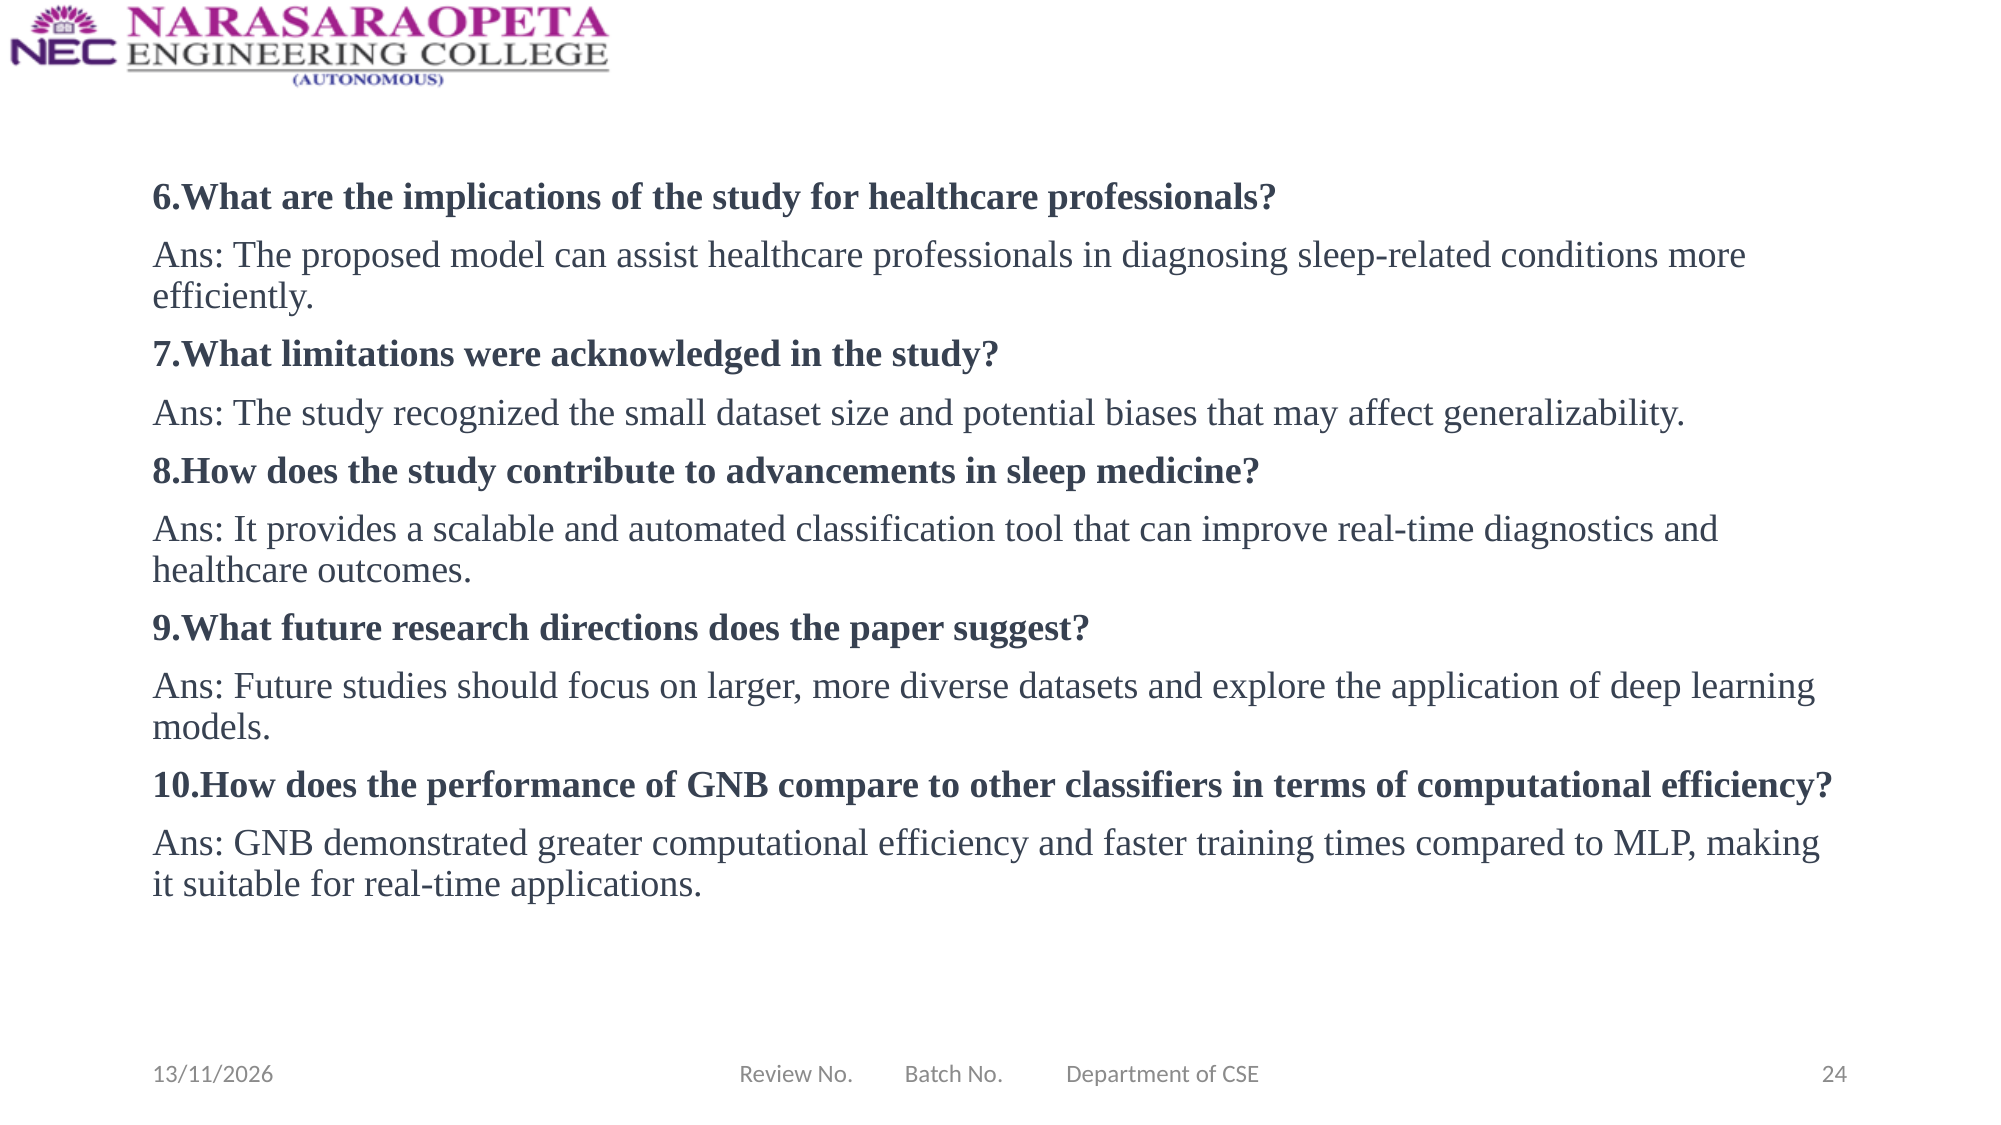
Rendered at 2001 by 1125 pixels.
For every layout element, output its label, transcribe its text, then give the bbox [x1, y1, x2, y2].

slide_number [137, 1042, 588, 1103]
footer Review No. Batch No. Department of CSE [662, 1042, 1338, 1103]
list 6.What are the implications of the study for healthcare professionals? Ans: The proposed model can assist healthcare professionals in diagnosing sleep-related conditions more efficiently. 7.What limitations were acknowledged in the study? Ans: The study recognized the small dataset size and potential biases that may affect generalizability. 8.How does the study contribute to advancements in sleep medicine? Ans: It provides a scalable and automated classification tool that can improve real-time diagnostics and healthcare outcomes. 9.What future research directions does the paper suggest? Ans: Future studies should focus on larger, more diverse datasets and explore the application of deep learning models. 10.How does the performance of GNB compare to other classifiers in terms of computational efficiency? Ans: GNB demonstrated greater computational efficiency and faster training times compared to MLP, making it suitable for real-time applications. [137, 169, 1863, 959]
slide_number 24 [1412, 1042, 1863, 1103]
picture [0, 0, 1280, 719]
